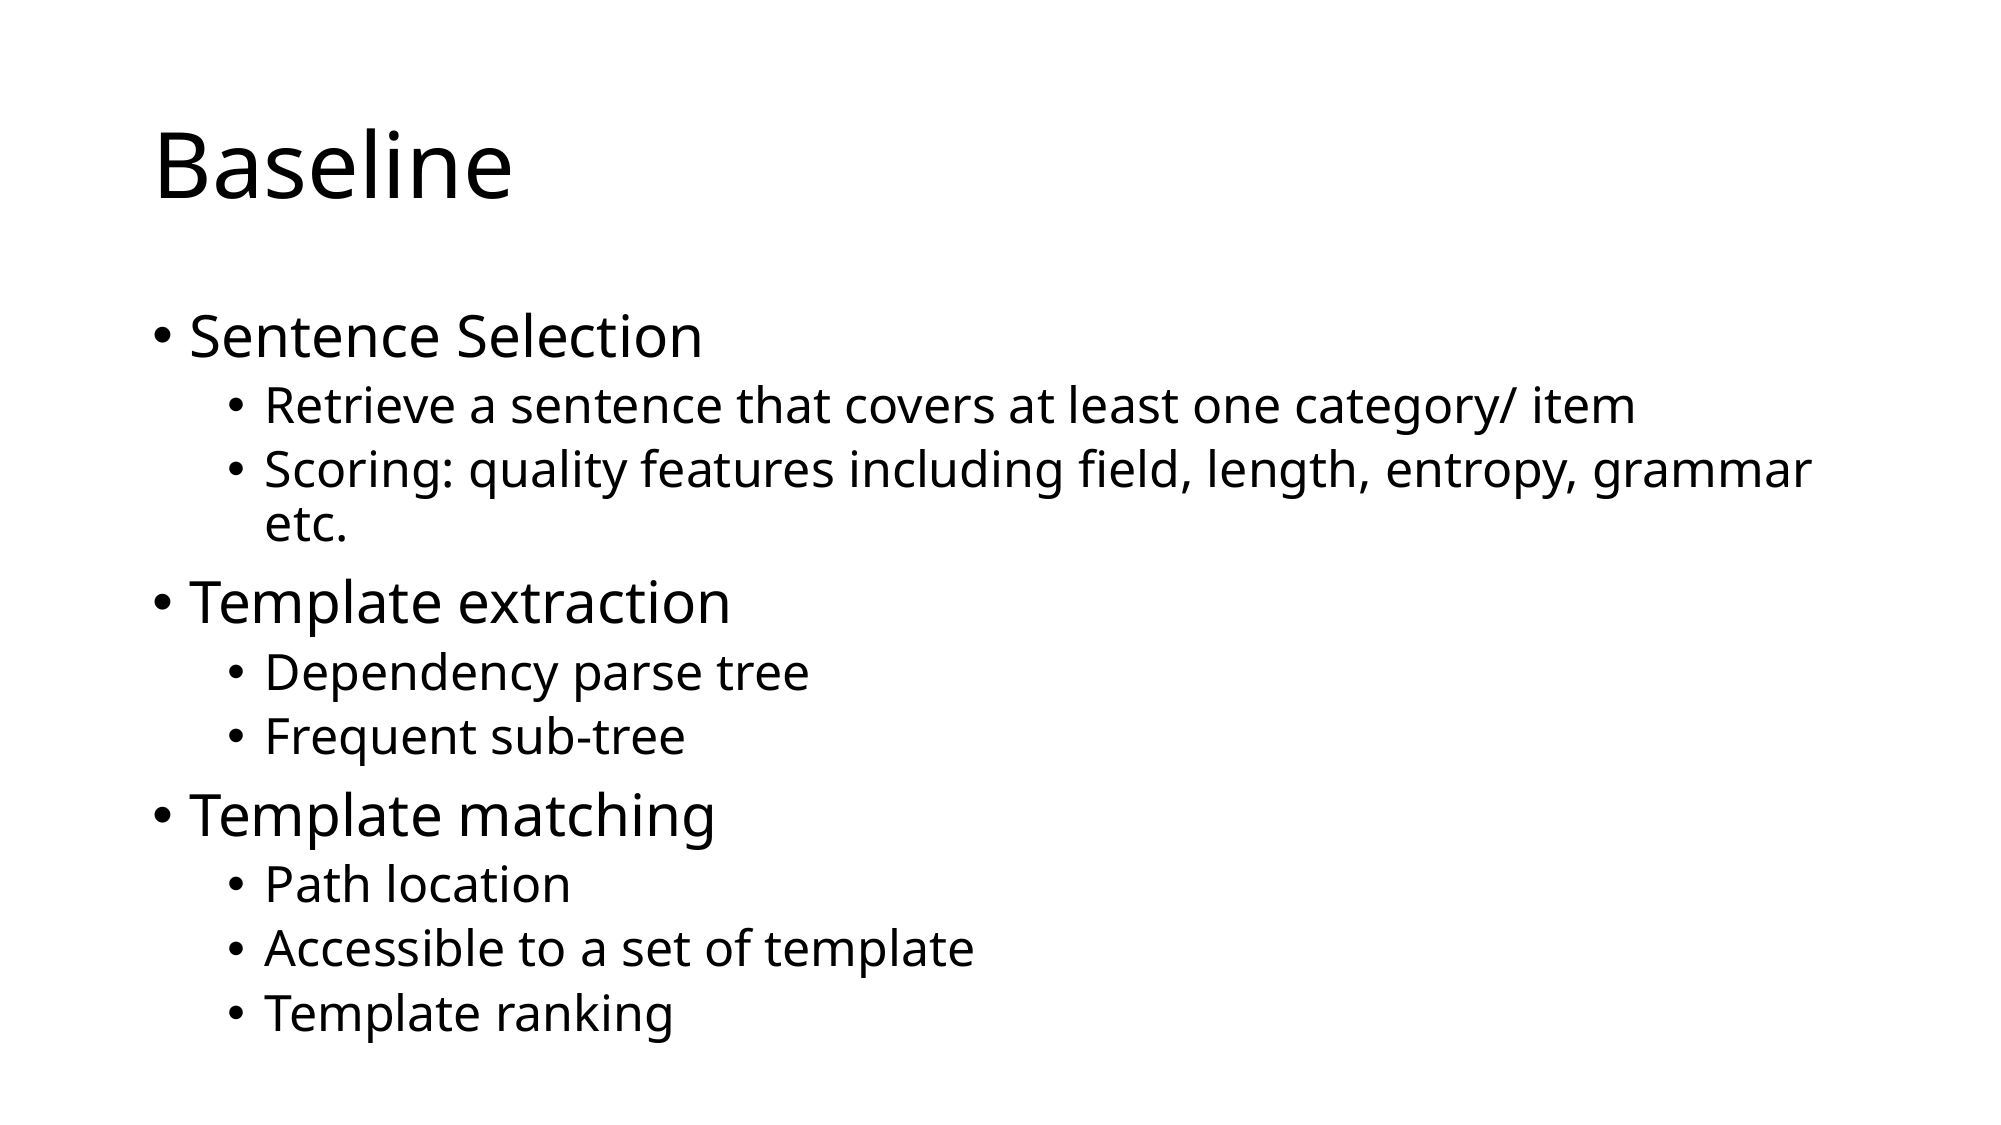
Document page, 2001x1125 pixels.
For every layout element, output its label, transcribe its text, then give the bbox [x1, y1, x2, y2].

title Baseline [137, 59, 1863, 278]
list Sentence Selection Retrieve a sentence that covers at least one category/ item Scoring: quality features including field, length, entropy, grammar etc. Template extraction Dependency parse tree Frequent sub-tree Template matching Path location Accessible to a set of template Template ranking [137, 299, 1863, 1014]
